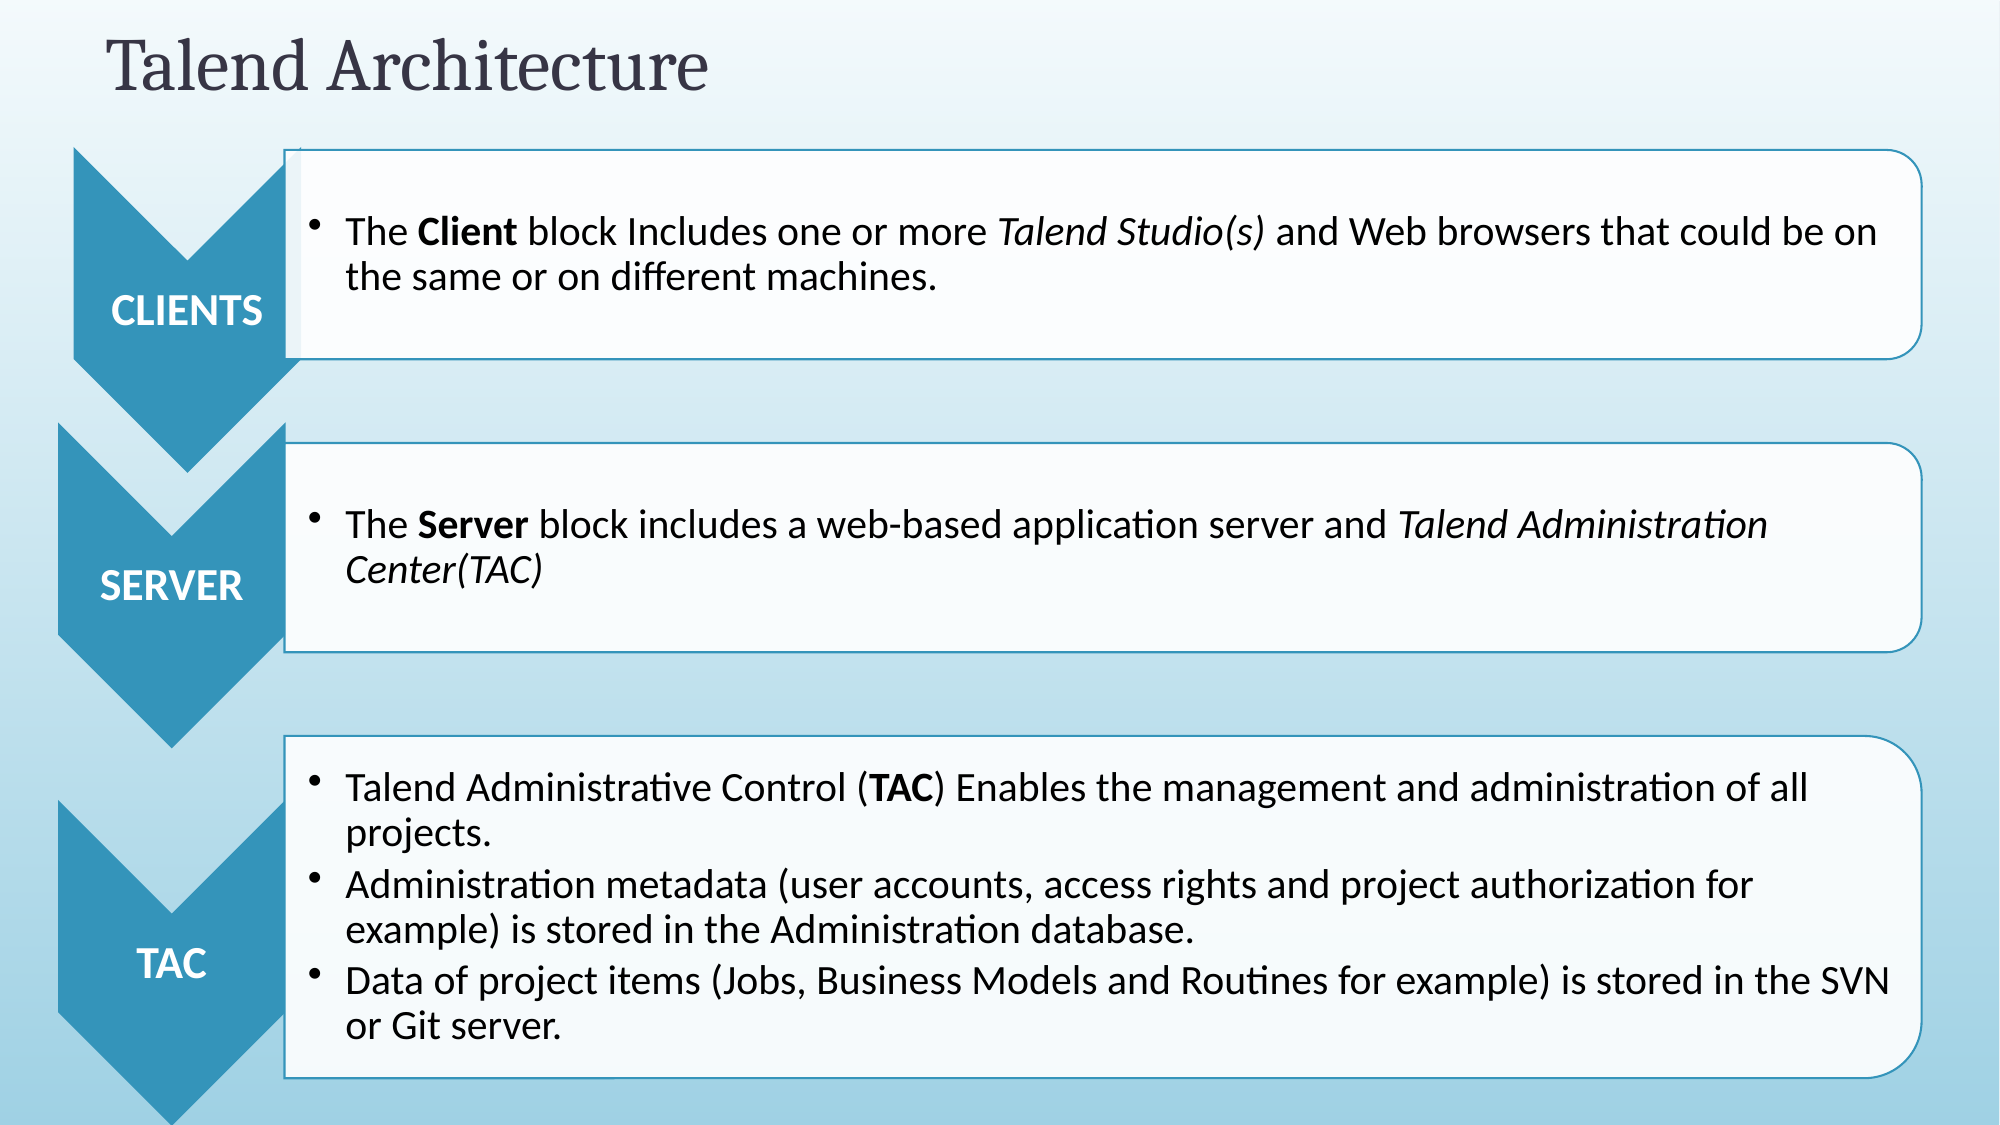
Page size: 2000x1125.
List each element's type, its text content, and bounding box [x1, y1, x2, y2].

title Talend Architecture [90, 0, 1891, 113]
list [59, 149, 1922, 1125]
